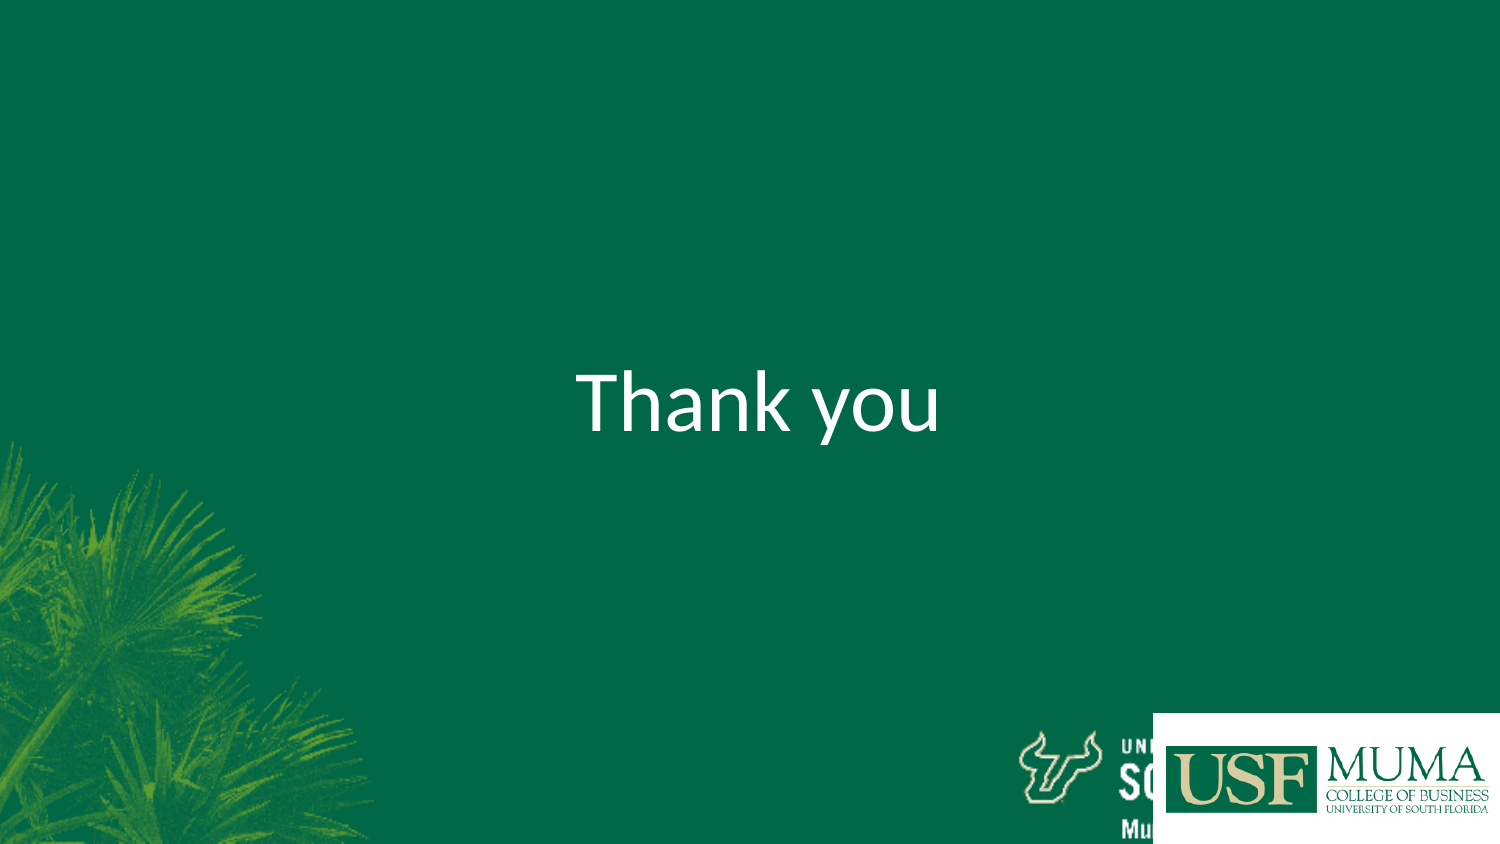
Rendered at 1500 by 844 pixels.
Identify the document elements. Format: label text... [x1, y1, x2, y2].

title Thank you [386, 355, 1500, 450]
picture [0, 0, 1500, 844]
